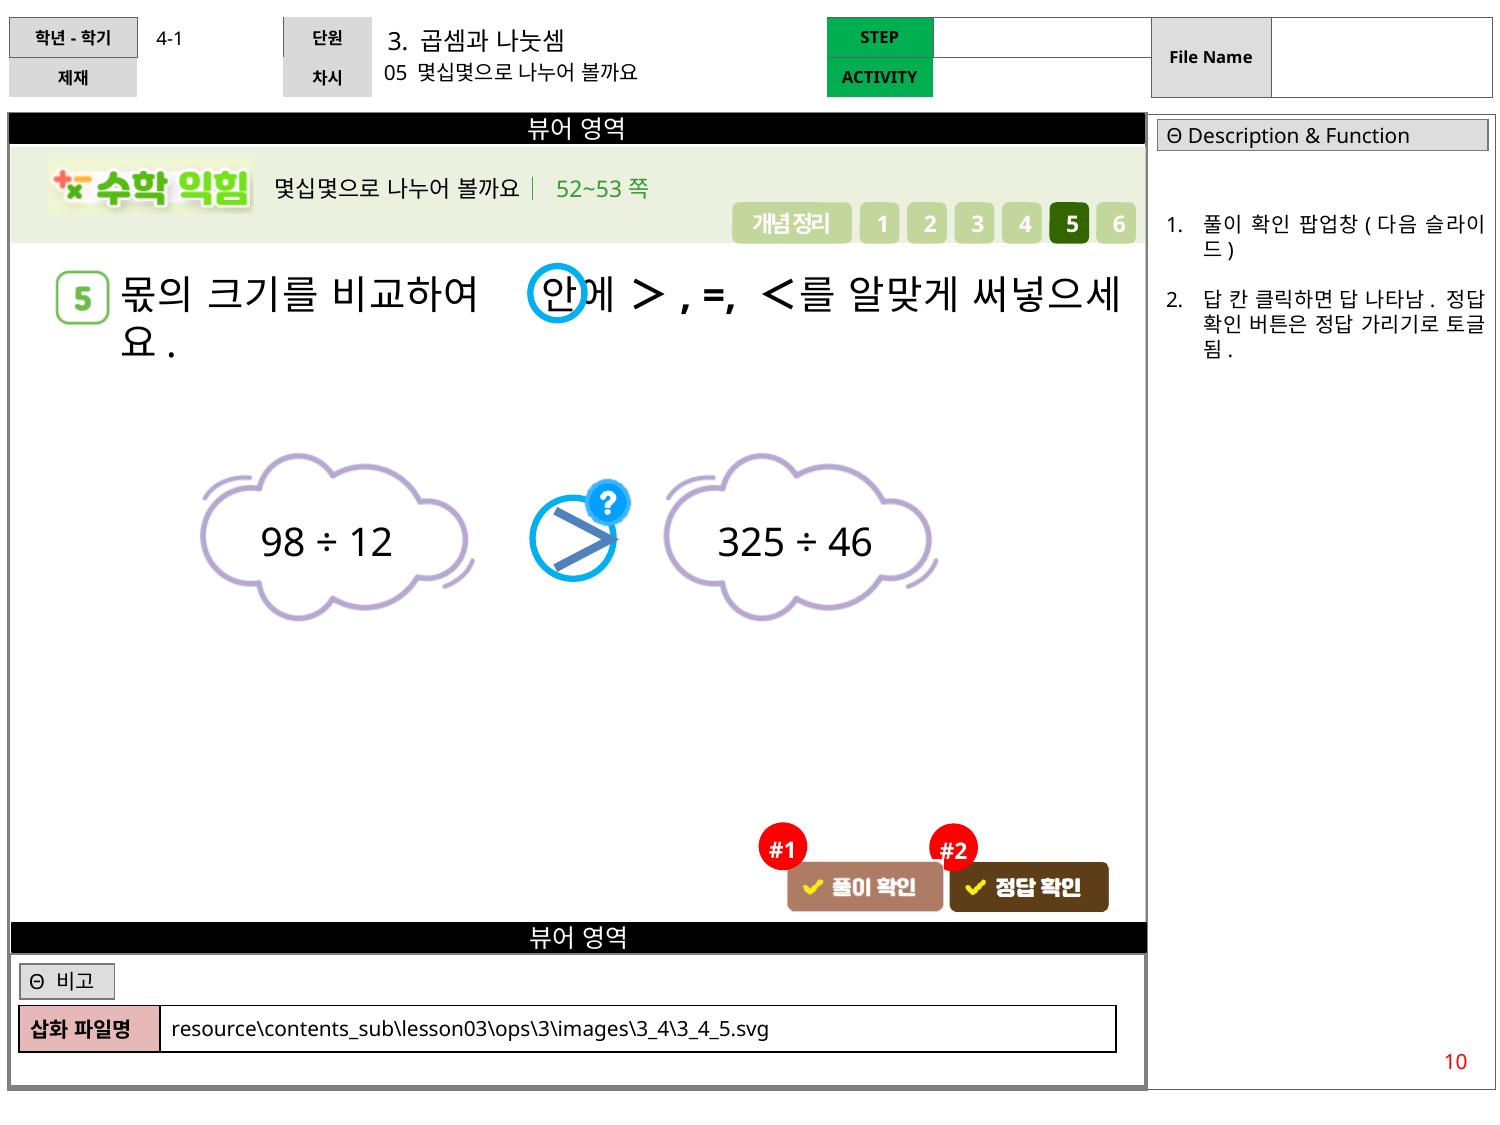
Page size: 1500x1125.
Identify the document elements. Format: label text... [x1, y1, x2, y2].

text_box 3 [952, 200, 997, 246]
text_box 3. 곱셈과 나눗셈 [372, 18, 828, 43]
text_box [191, 439, 954, 634]
text_box 4-1 [141, 18, 284, 55]
picture [948, 858, 1111, 913]
text_box 1 [857, 200, 902, 246]
picture [51, 268, 111, 327]
text_box [528, 263, 587, 323]
text_box #1 [756, 820, 810, 873]
picture [784, 858, 944, 913]
text_box 6 [1094, 200, 1138, 246]
text_box 몇십몇으로 나누어 볼까요│ 52~53쪽 [259, 166, 900, 209]
text_box 개념 정리 [730, 200, 855, 246]
table_header resource\contents_sub\lesson03\ops\3\images\3_4\3_4_5.svg [161, 1006, 1115, 1051]
text_box 05 몇십몇으로 나누어 볼까요 [369, 52, 828, 93]
picture [578, 473, 638, 533]
text_box #2 [927, 821, 981, 858]
text_box 풀이 확인 팝업창(다음 슬라이드) 답 칸 클릭하면 답 나타남. 정답 확인 버튼은 정답 가리기로 토글 됨. [1151, 179, 1500, 469]
text_box 5 [1047, 200, 1092, 246]
table_header Θ Description & Function [1158, 120, 1487, 150]
text_box 2 [905, 200, 949, 246]
table_header 삽화 파일명 [20, 1006, 159, 1051]
picture [48, 158, 254, 214]
text_box 몫의 크기를 비교하여 안에 ＞, =, ＜를 알맞게 써넣으세요. [105, 263, 1137, 373]
text_box 4 [999, 200, 1044, 246]
